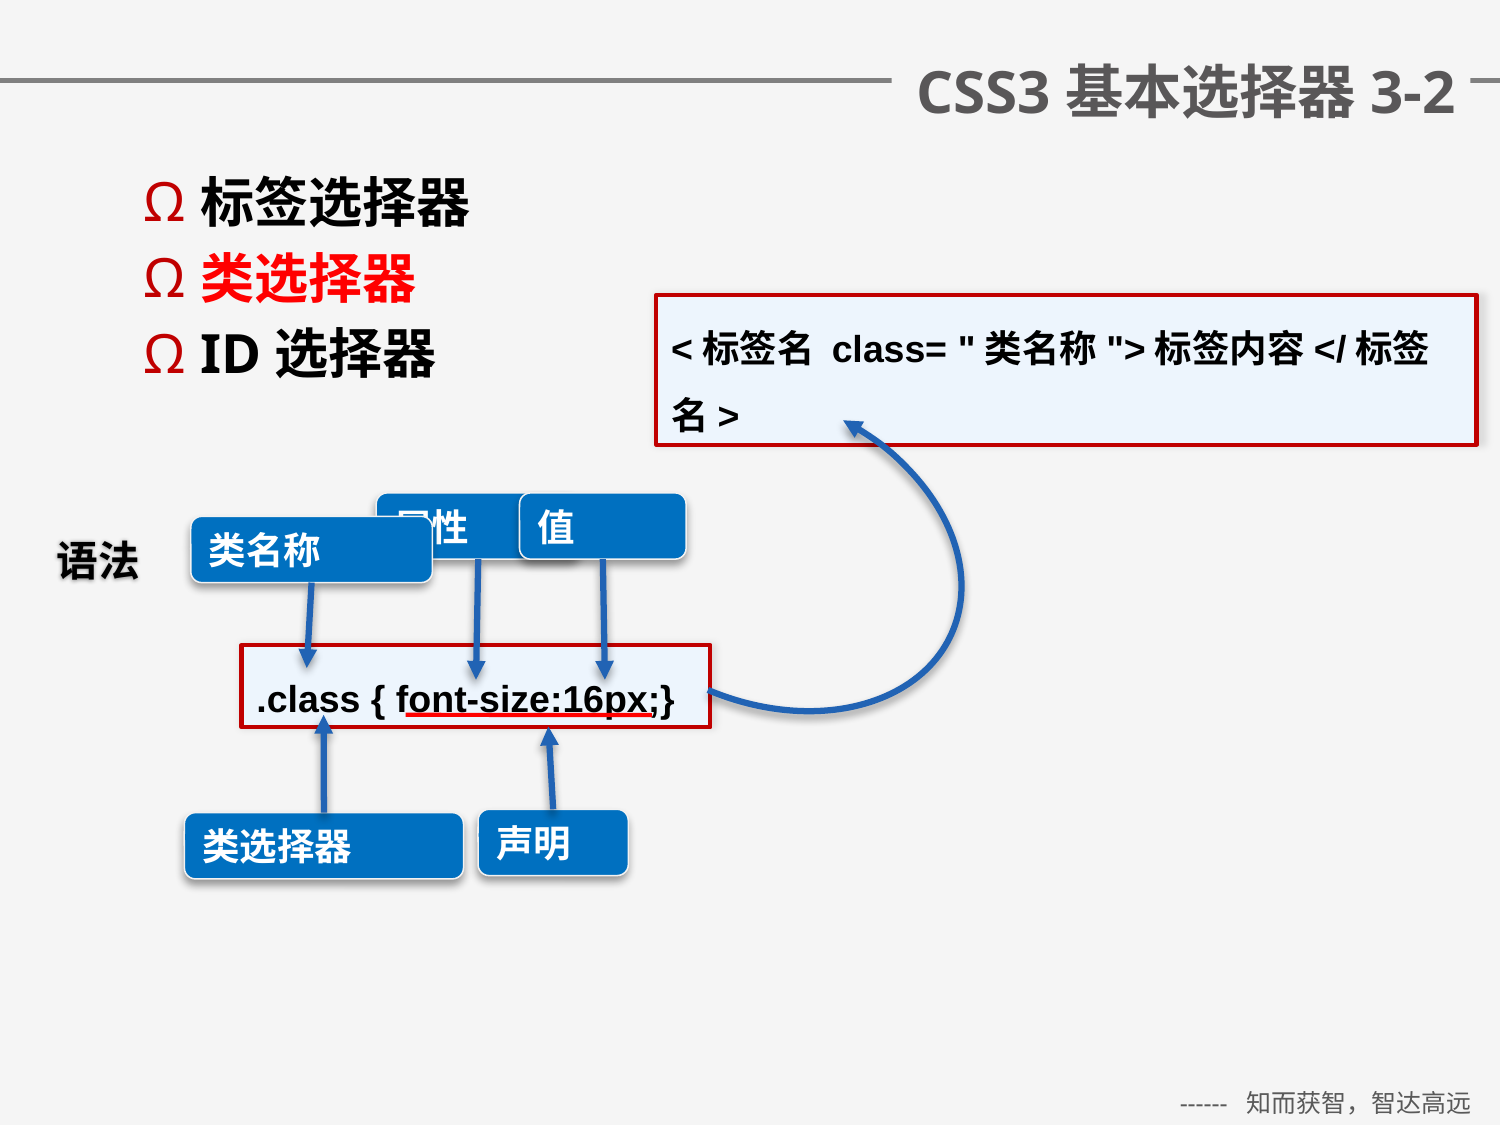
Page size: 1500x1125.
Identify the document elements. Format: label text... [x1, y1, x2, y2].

list 标签选择器 类选择器 ID选择器 [128, 160, 1383, 1005]
text_box <标签名 class= "类名称">标签内容</标签名> [656, 294, 1477, 445]
text_box [706, 420, 965, 715]
text_box 值 [519, 492, 687, 560]
text_box 类选择器 [184, 812, 464, 879]
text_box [266, 622, 353, 628]
text_box 声明 [477, 809, 629, 876]
text_box .class { font-size:16px;} [241, 645, 711, 728]
title CSS3基本选择器3-2 [891, 11, 1471, 168]
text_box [509, 764, 592, 771]
text_box 语法 [42, 527, 156, 593]
text_box 属性 [376, 492, 528, 560]
text_box 类名称 [190, 516, 433, 583]
